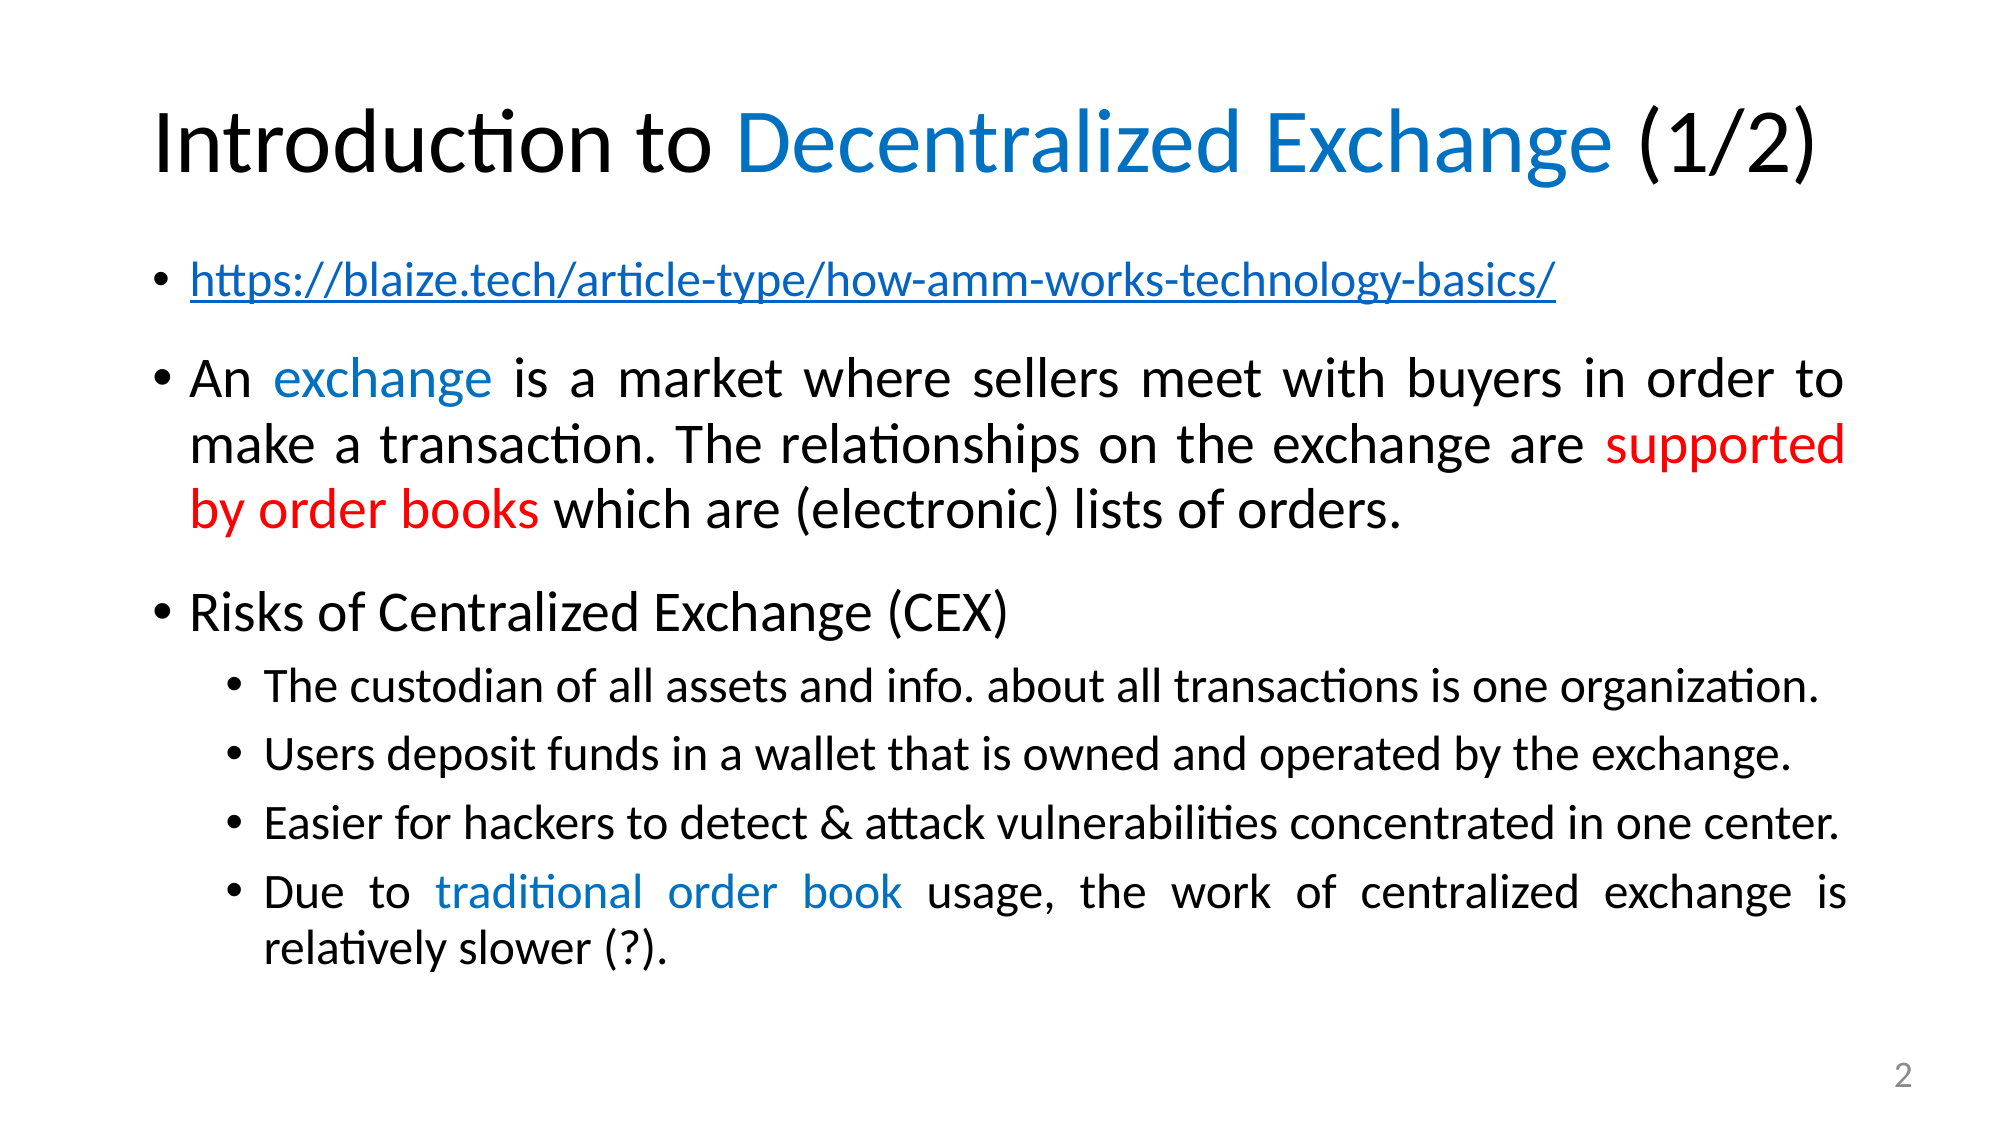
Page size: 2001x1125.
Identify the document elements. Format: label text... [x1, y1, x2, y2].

slide_number 2 [1477, 1042, 1928, 1103]
list https://blaize.tech/article-type/how-amm-works-technology-basics/ An exchange is a market where sellers meet with buyers in order to make a transaction. The relationships on the exchange are supported by order books which are (electronic) lists of orders. Risks of Centralized Exchange (CEX) The custodian of all assets and info. about all transactions is one organization. Users deposit funds in a wallet that is owned and operated by the exchange. Easier for hackers to detect & attack vulnerabilities concentrated in one center. Due to traditional order book usage, the work of centralized exchange is relatively slower (?). [137, 244, 1863, 1014]
title Introduction to Decentralized Exchange (1/2) [137, 59, 1863, 227]
